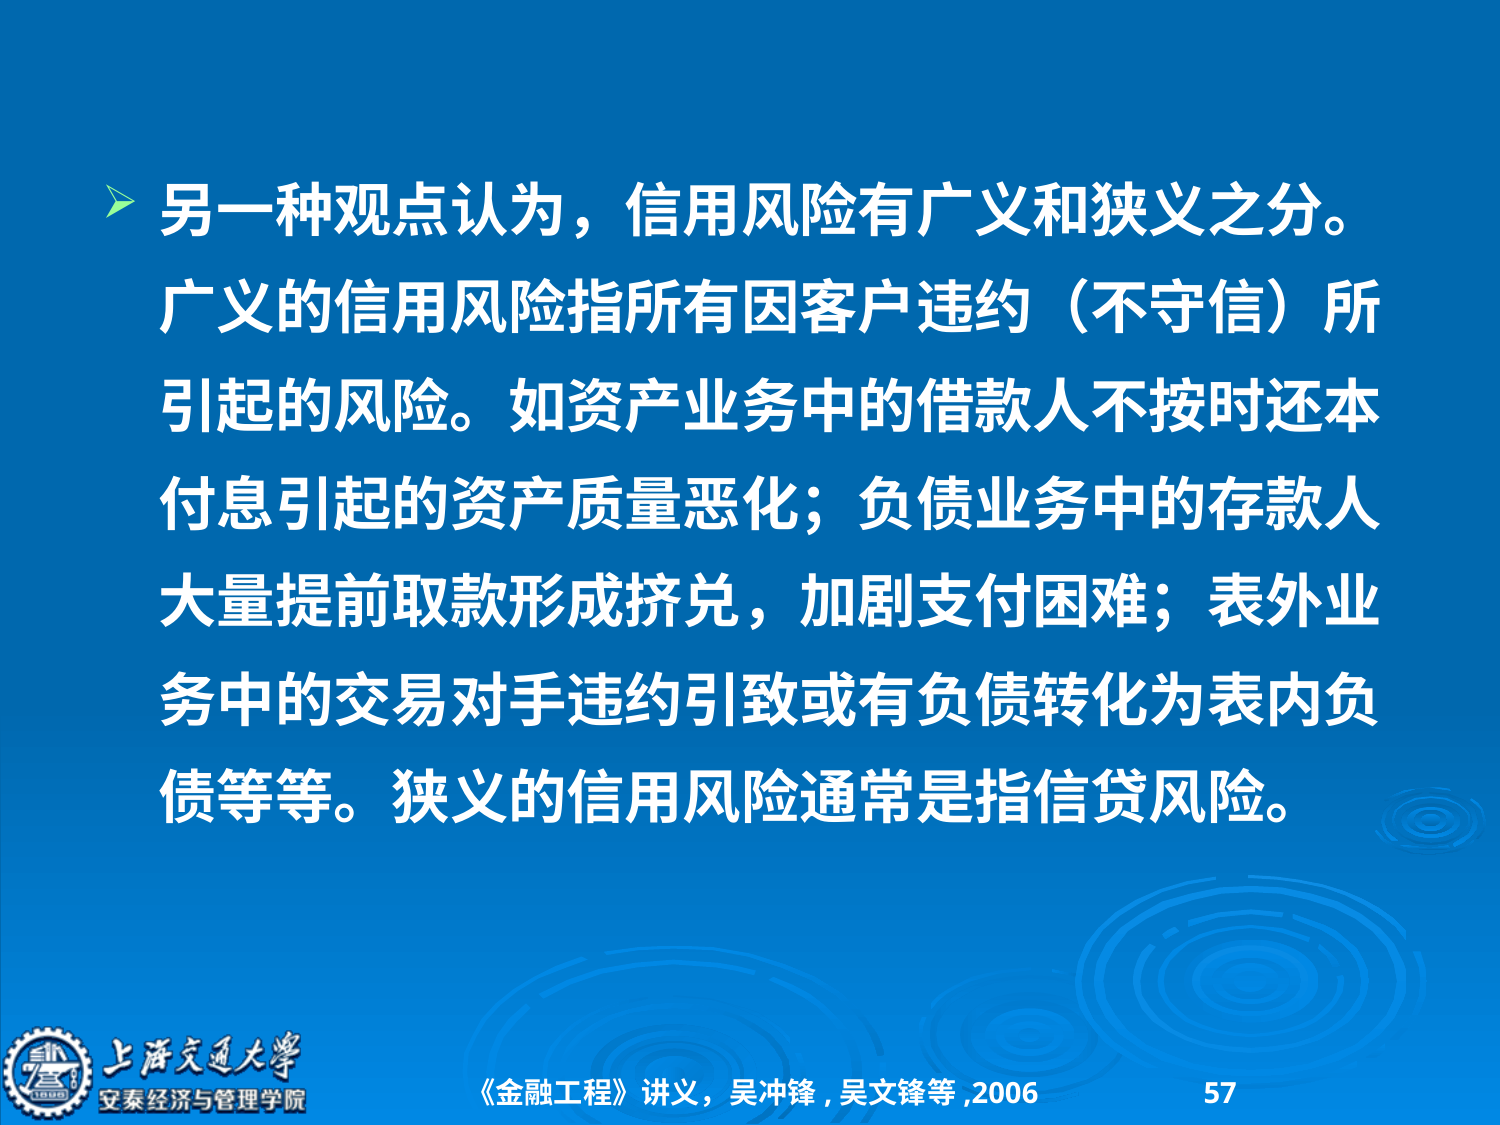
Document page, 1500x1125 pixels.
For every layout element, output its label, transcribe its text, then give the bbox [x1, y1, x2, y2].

picture [0, 1017, 313, 1125]
list 另一种观点认为，信用风险有广义和狭义之分。广义的信用风险指所有因客户违约（不守信）所引起的风险。如资产业务中的借款人不按时还本付息引起的资产质量恶化；负债业务中的存款人大量提前取款形成挤兑，加剧支付困难；表外业务中的交易对手违约引致或有负债转化为表内负债等等。狭义的信用风险通常是指信贷风险。 [87, 137, 1418, 1038]
